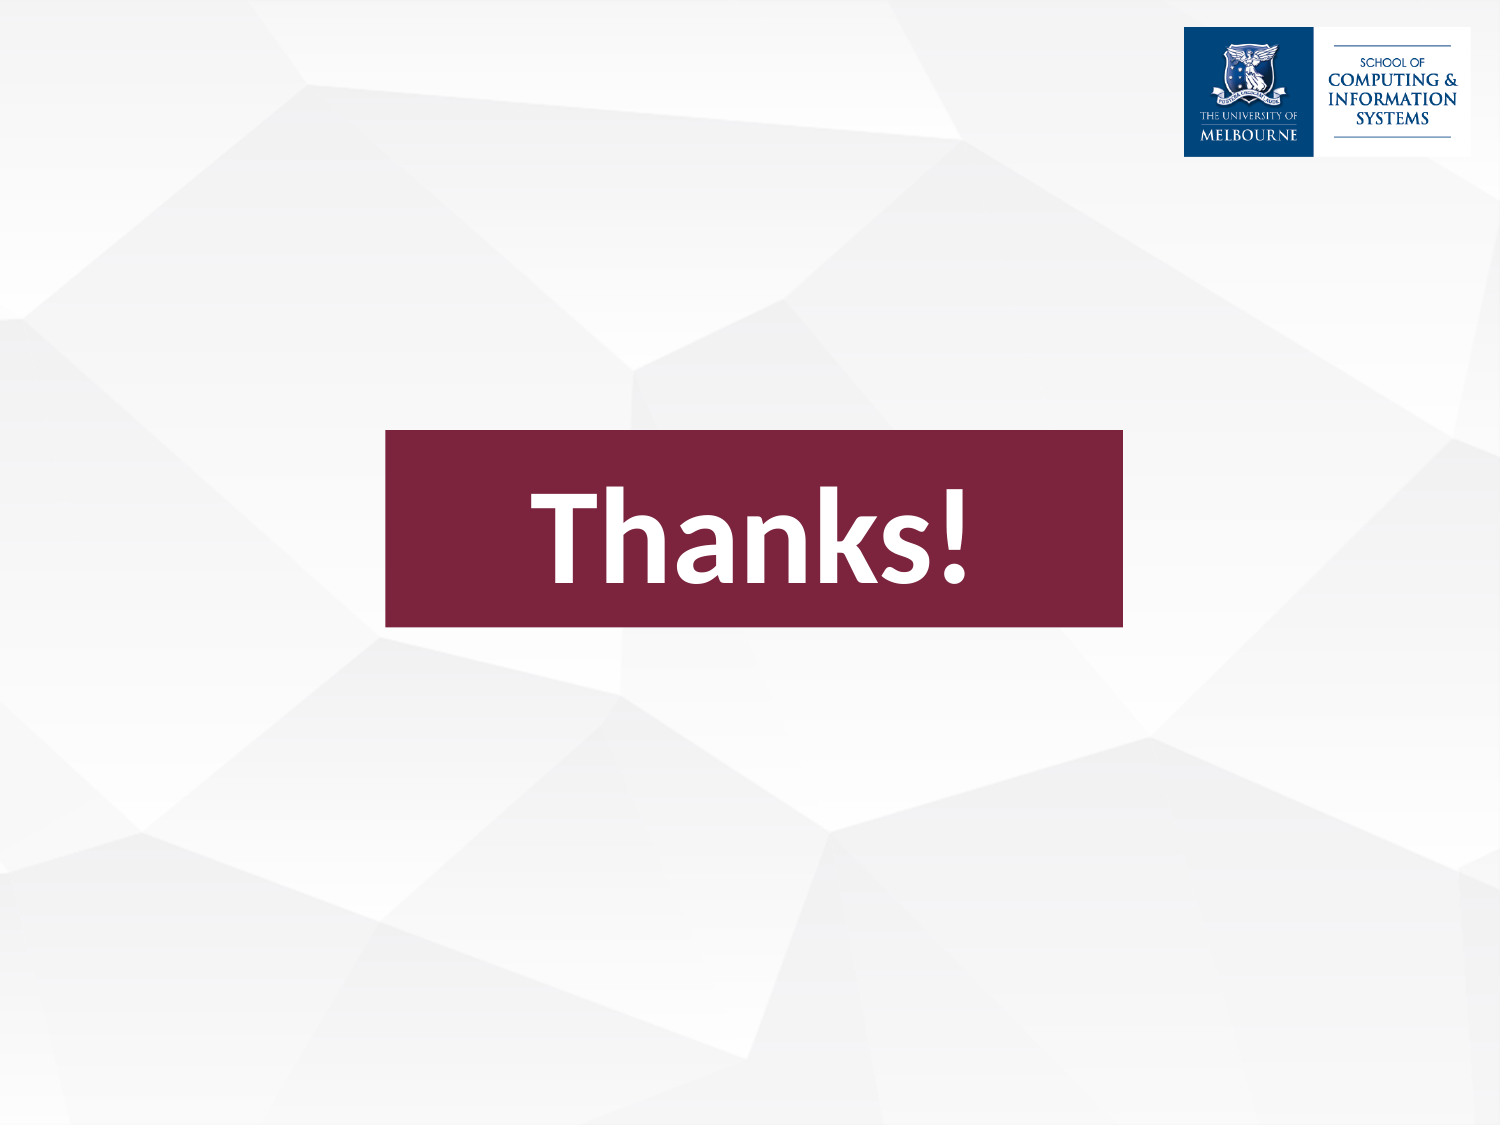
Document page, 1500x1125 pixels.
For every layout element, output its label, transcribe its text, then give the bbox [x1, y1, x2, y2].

text_box Thanks! [384, 429, 1124, 628]
picture [0, 0, 1500, 1125]
